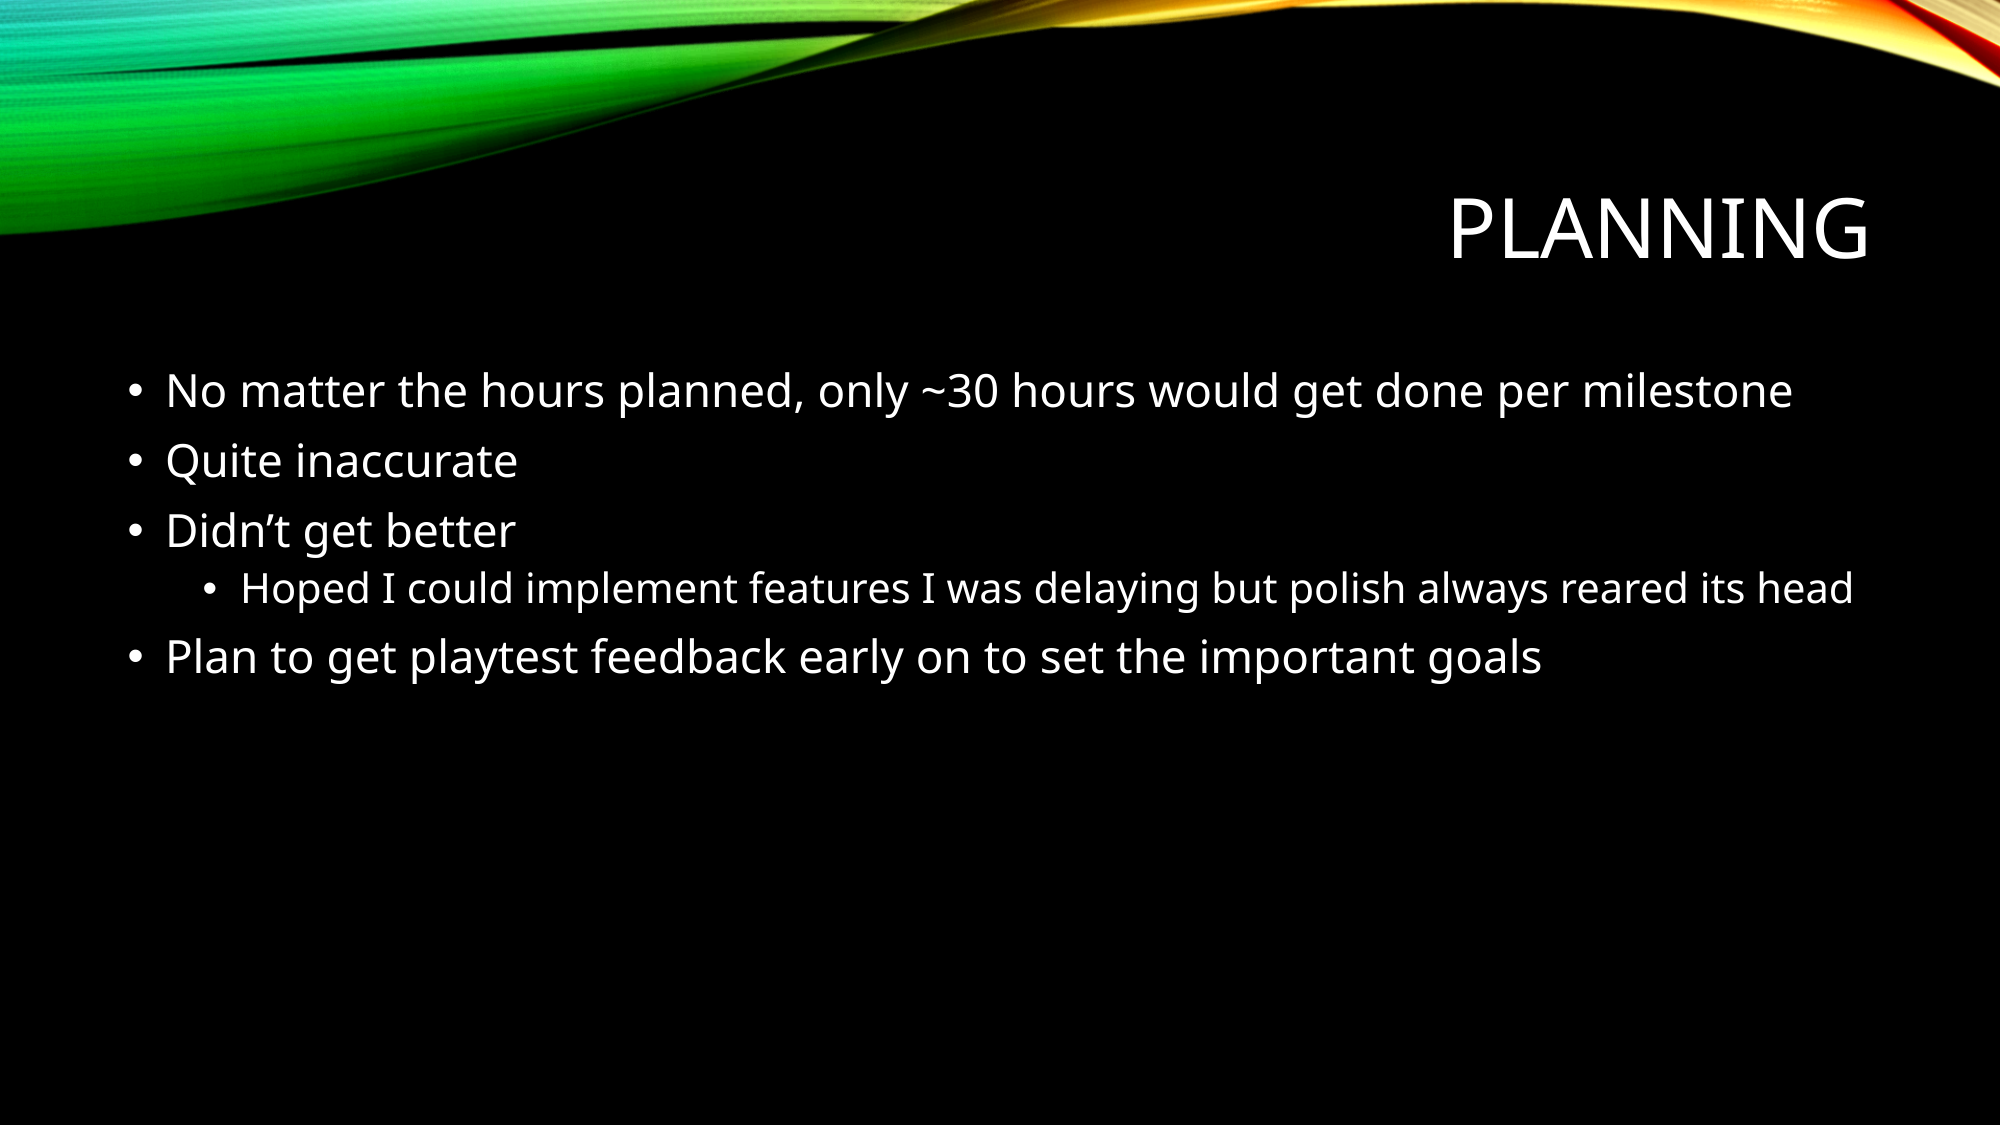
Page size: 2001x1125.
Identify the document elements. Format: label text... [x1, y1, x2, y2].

picture [0, 0, 2000, 237]
list No matter the hours planned, only ~30 hours would get done per milestone Quite inaccurate Didn’t get better Hoped I could implement features I was delaying but polish always reared its head Plan to get playtest feedback early on to set the important goals [112, 360, 1888, 1021]
title Planning [474, 125, 1888, 338]
